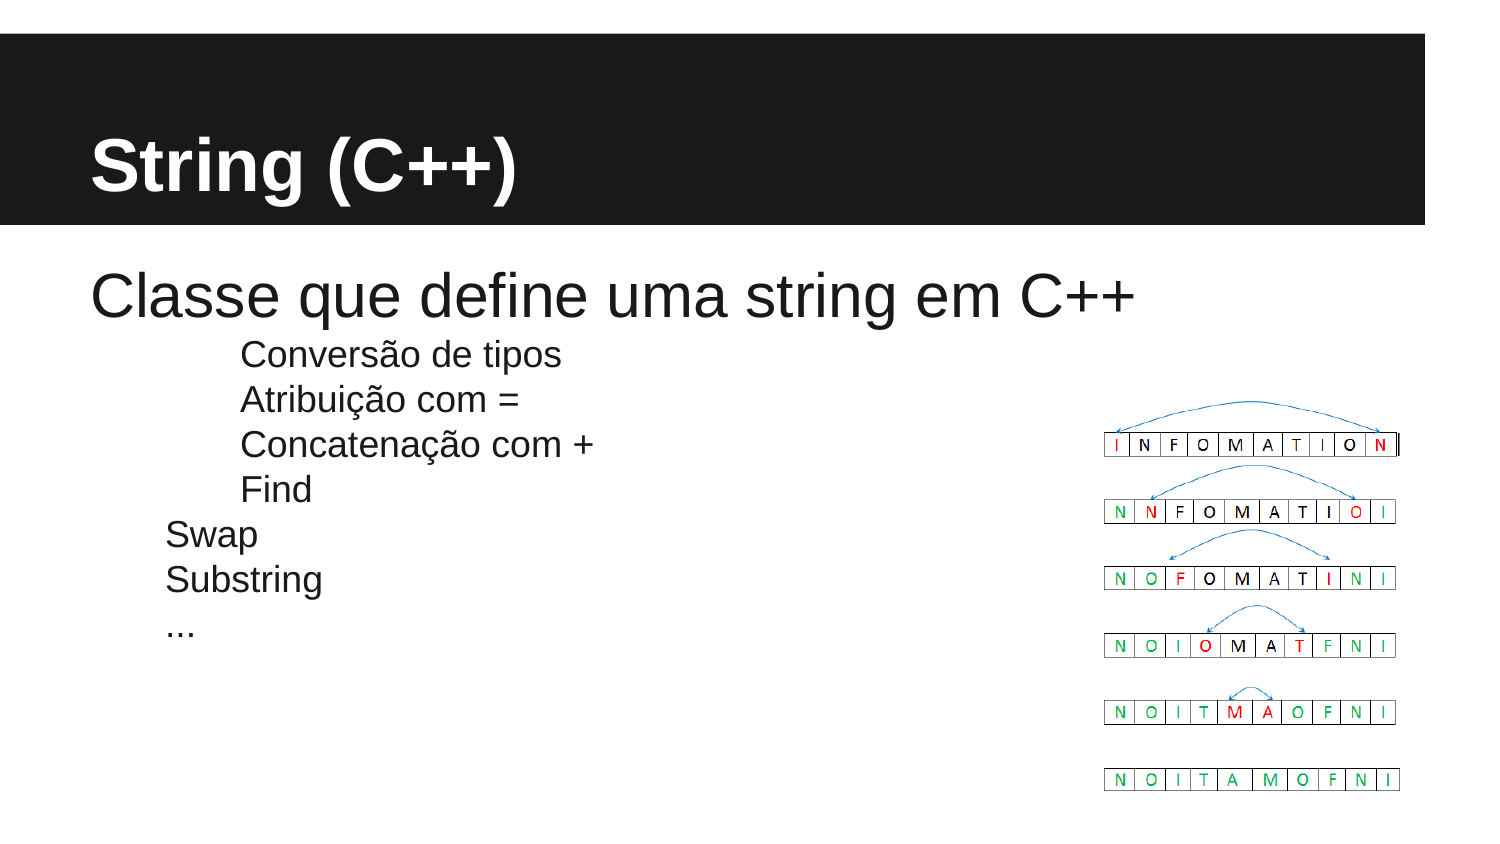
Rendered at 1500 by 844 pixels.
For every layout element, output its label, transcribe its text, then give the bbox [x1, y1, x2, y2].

picture [1075, 375, 1426, 809]
title String (C++) [75, 33, 1425, 221]
list Classe que define uma string em C++ Conversão de tipos Atribuição com = Concatenação com + Find Swap Substring ... [75, 239, 1425, 808]
